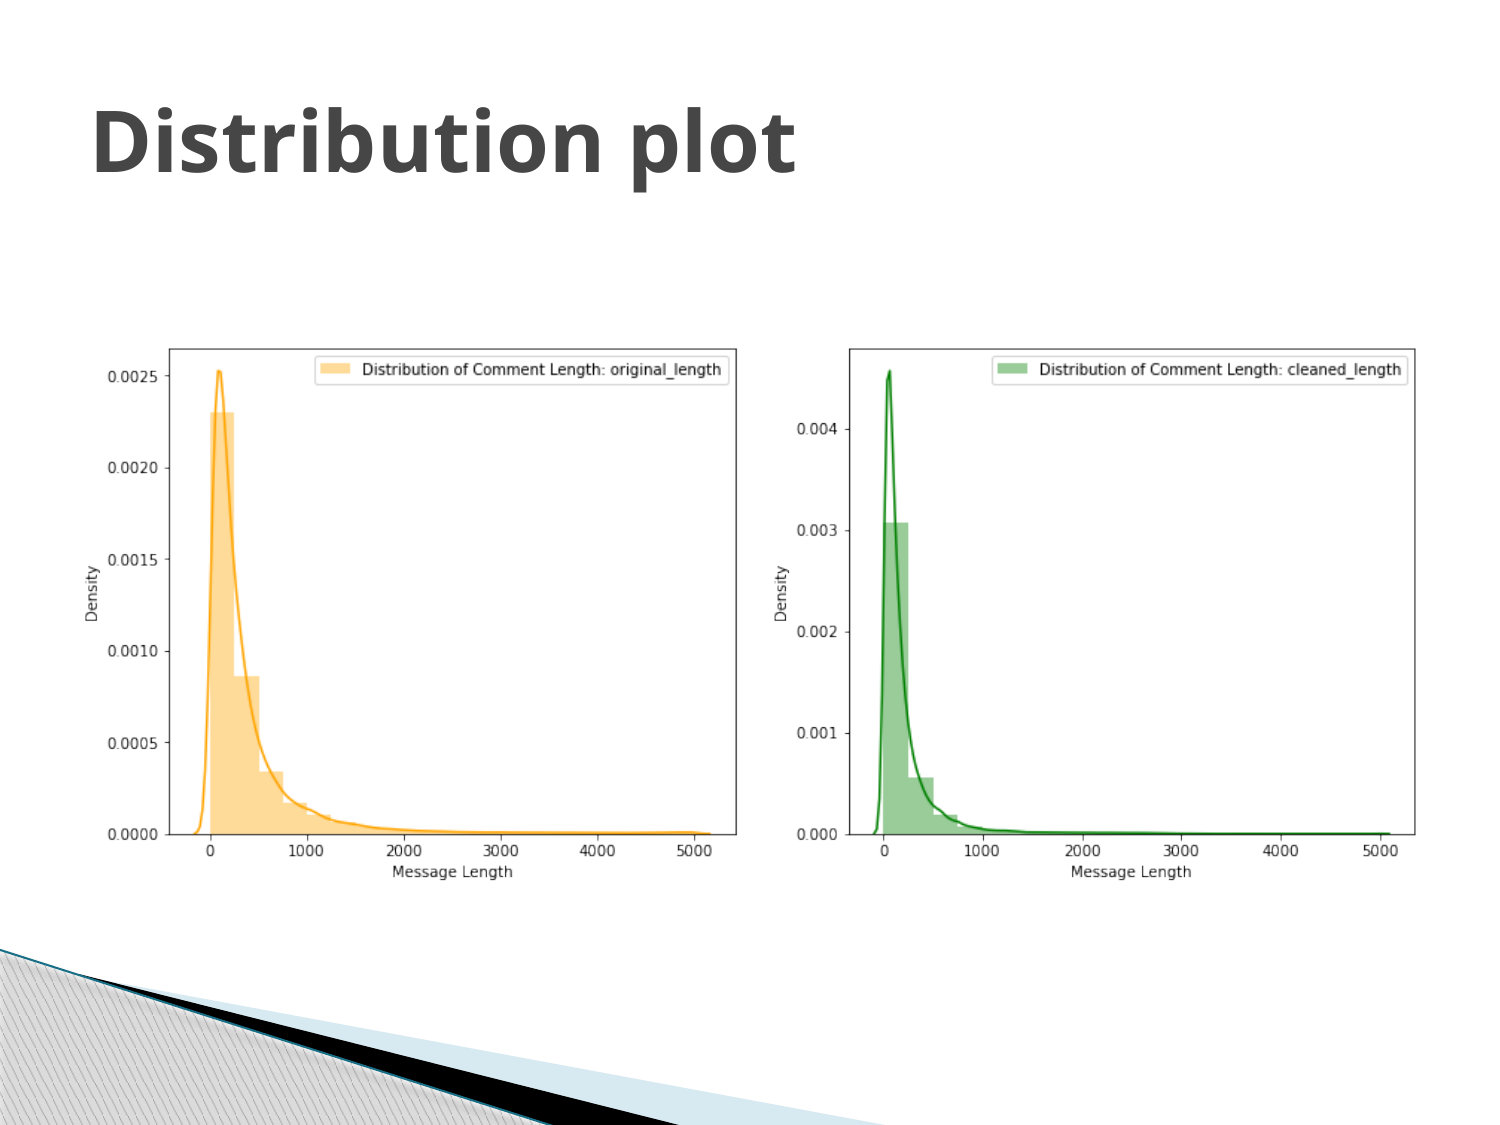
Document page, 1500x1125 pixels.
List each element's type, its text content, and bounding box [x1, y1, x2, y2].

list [74, 337, 1426, 891]
title Distribution plot [75, 45, 1425, 233]
